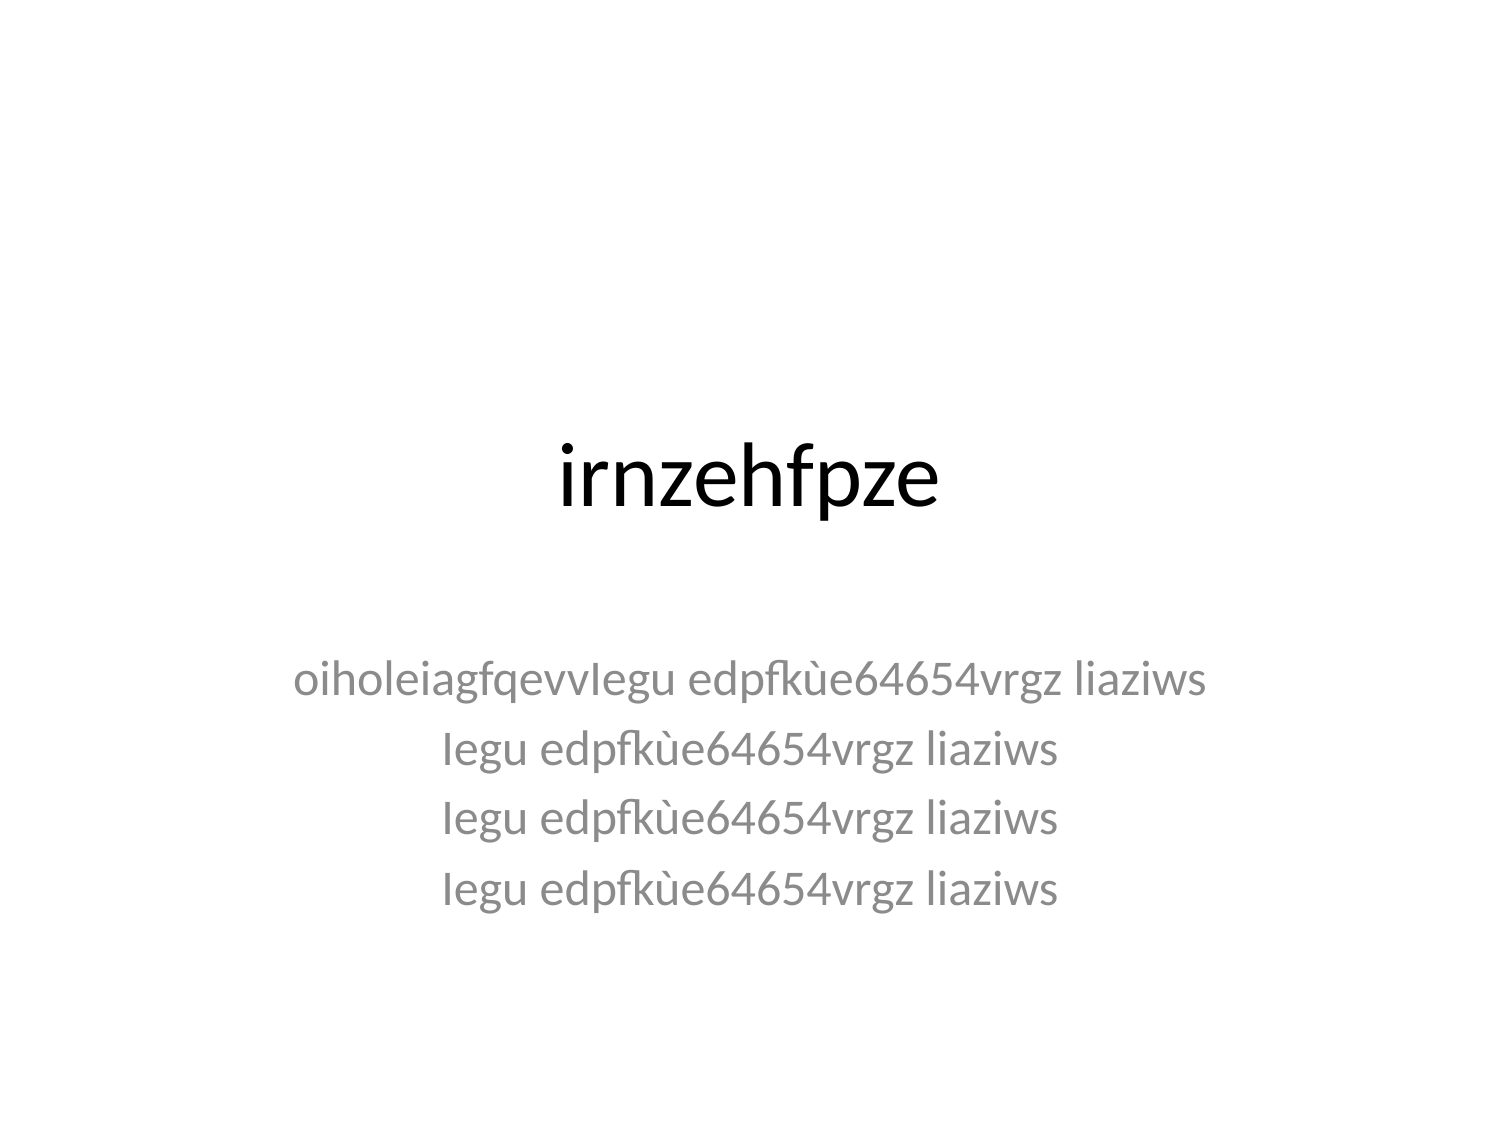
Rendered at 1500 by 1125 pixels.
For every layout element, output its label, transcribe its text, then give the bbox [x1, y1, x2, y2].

subtitle oiholeiagfqevvIegu edpfkùe64654vrgz liaziws Iegu edpfkùe64654vrgz liaziws Iegu edpfkùe64654vrgz liaziws Iegu edpfkùe64654vrgz liaziws [225, 637, 1275, 925]
title irnzehfpze [112, 349, 1388, 591]
